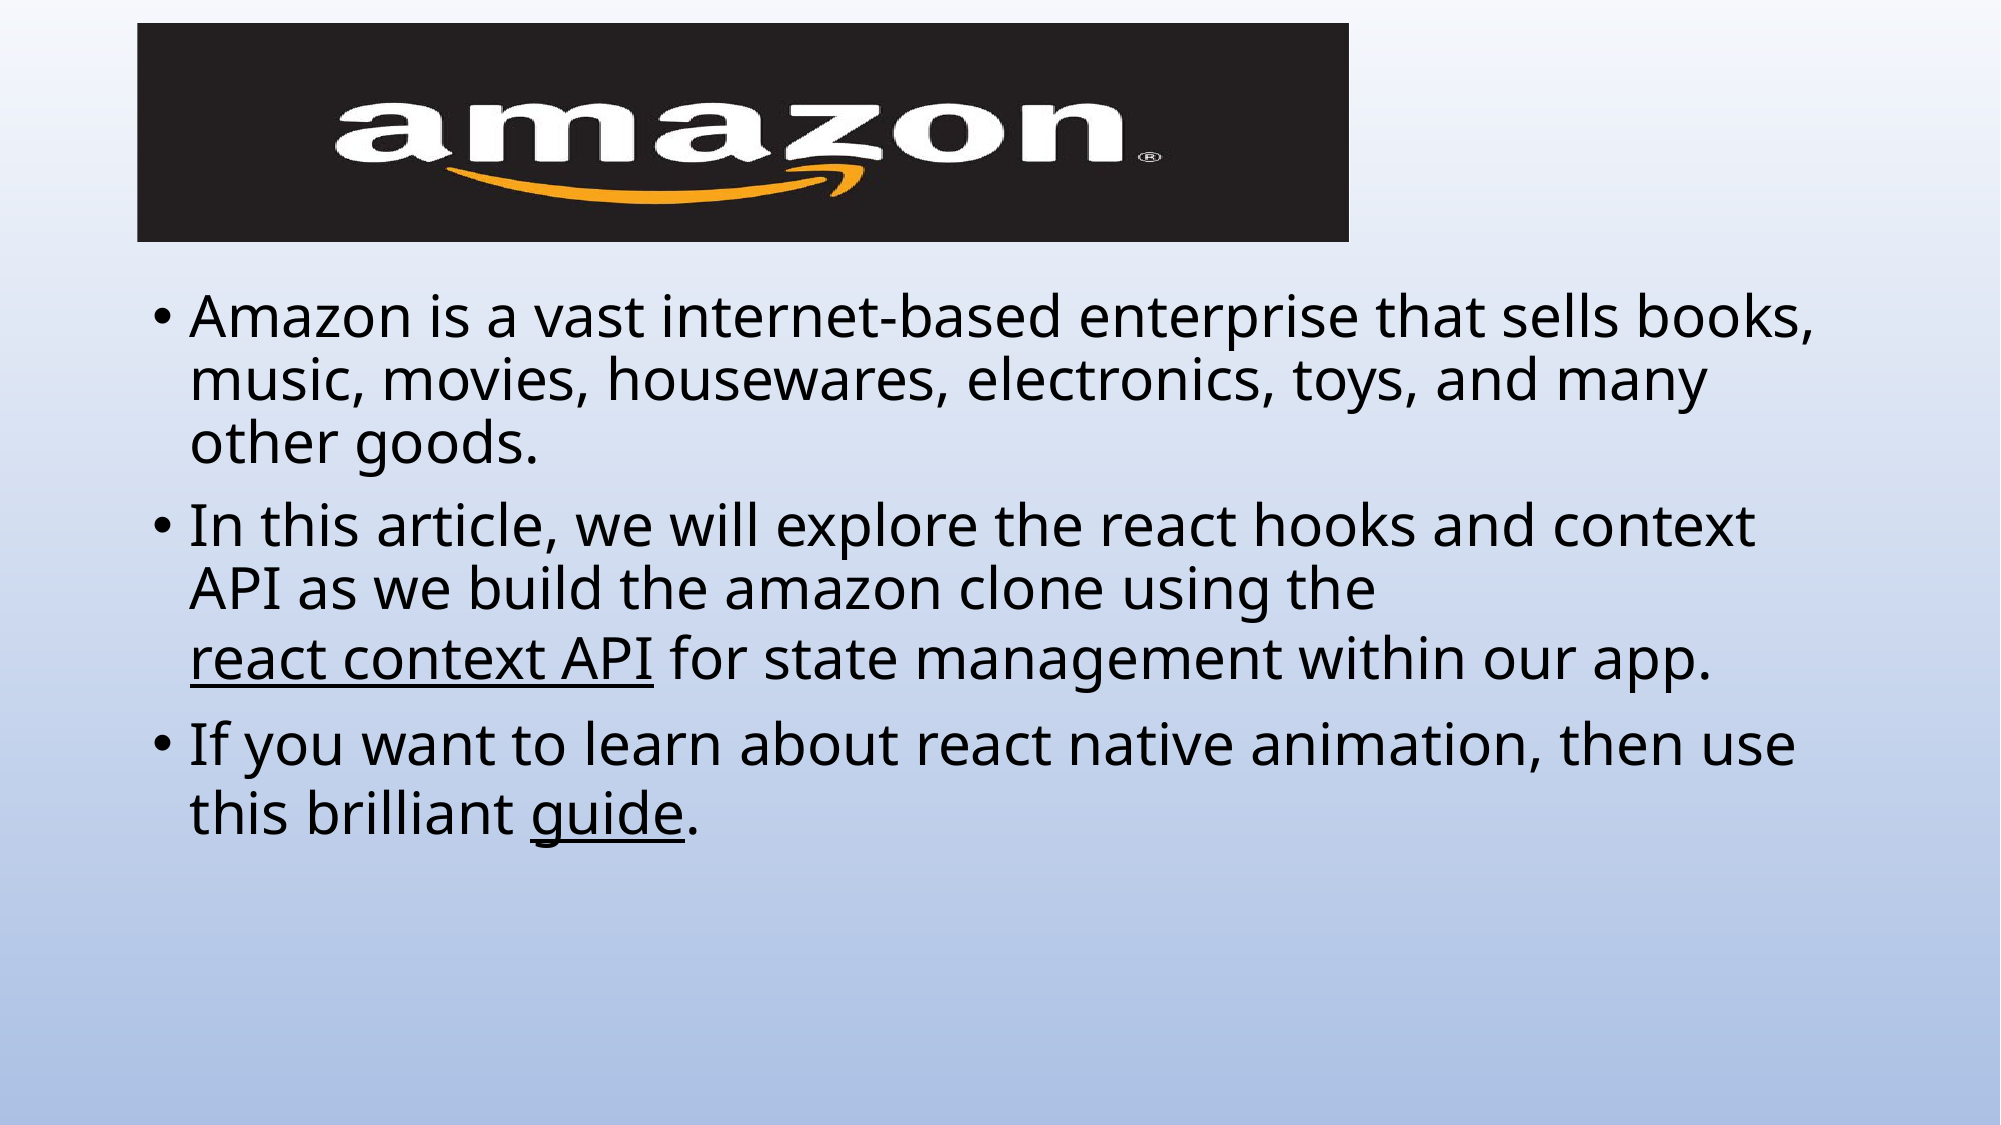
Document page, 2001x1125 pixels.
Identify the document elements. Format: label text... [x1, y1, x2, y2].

list Amazon is a vast internet-based enterprise that sells books, music, movies, housewares, electronics, toys, and many other goods. In this article, we will explore the react hooks and context API as we build the amazon clone using the react context API for state management within our app. If you want to learn about react native animation, then use this brilliant guide. [137, 279, 1863, 1052]
picture [137, 23, 1350, 242]
